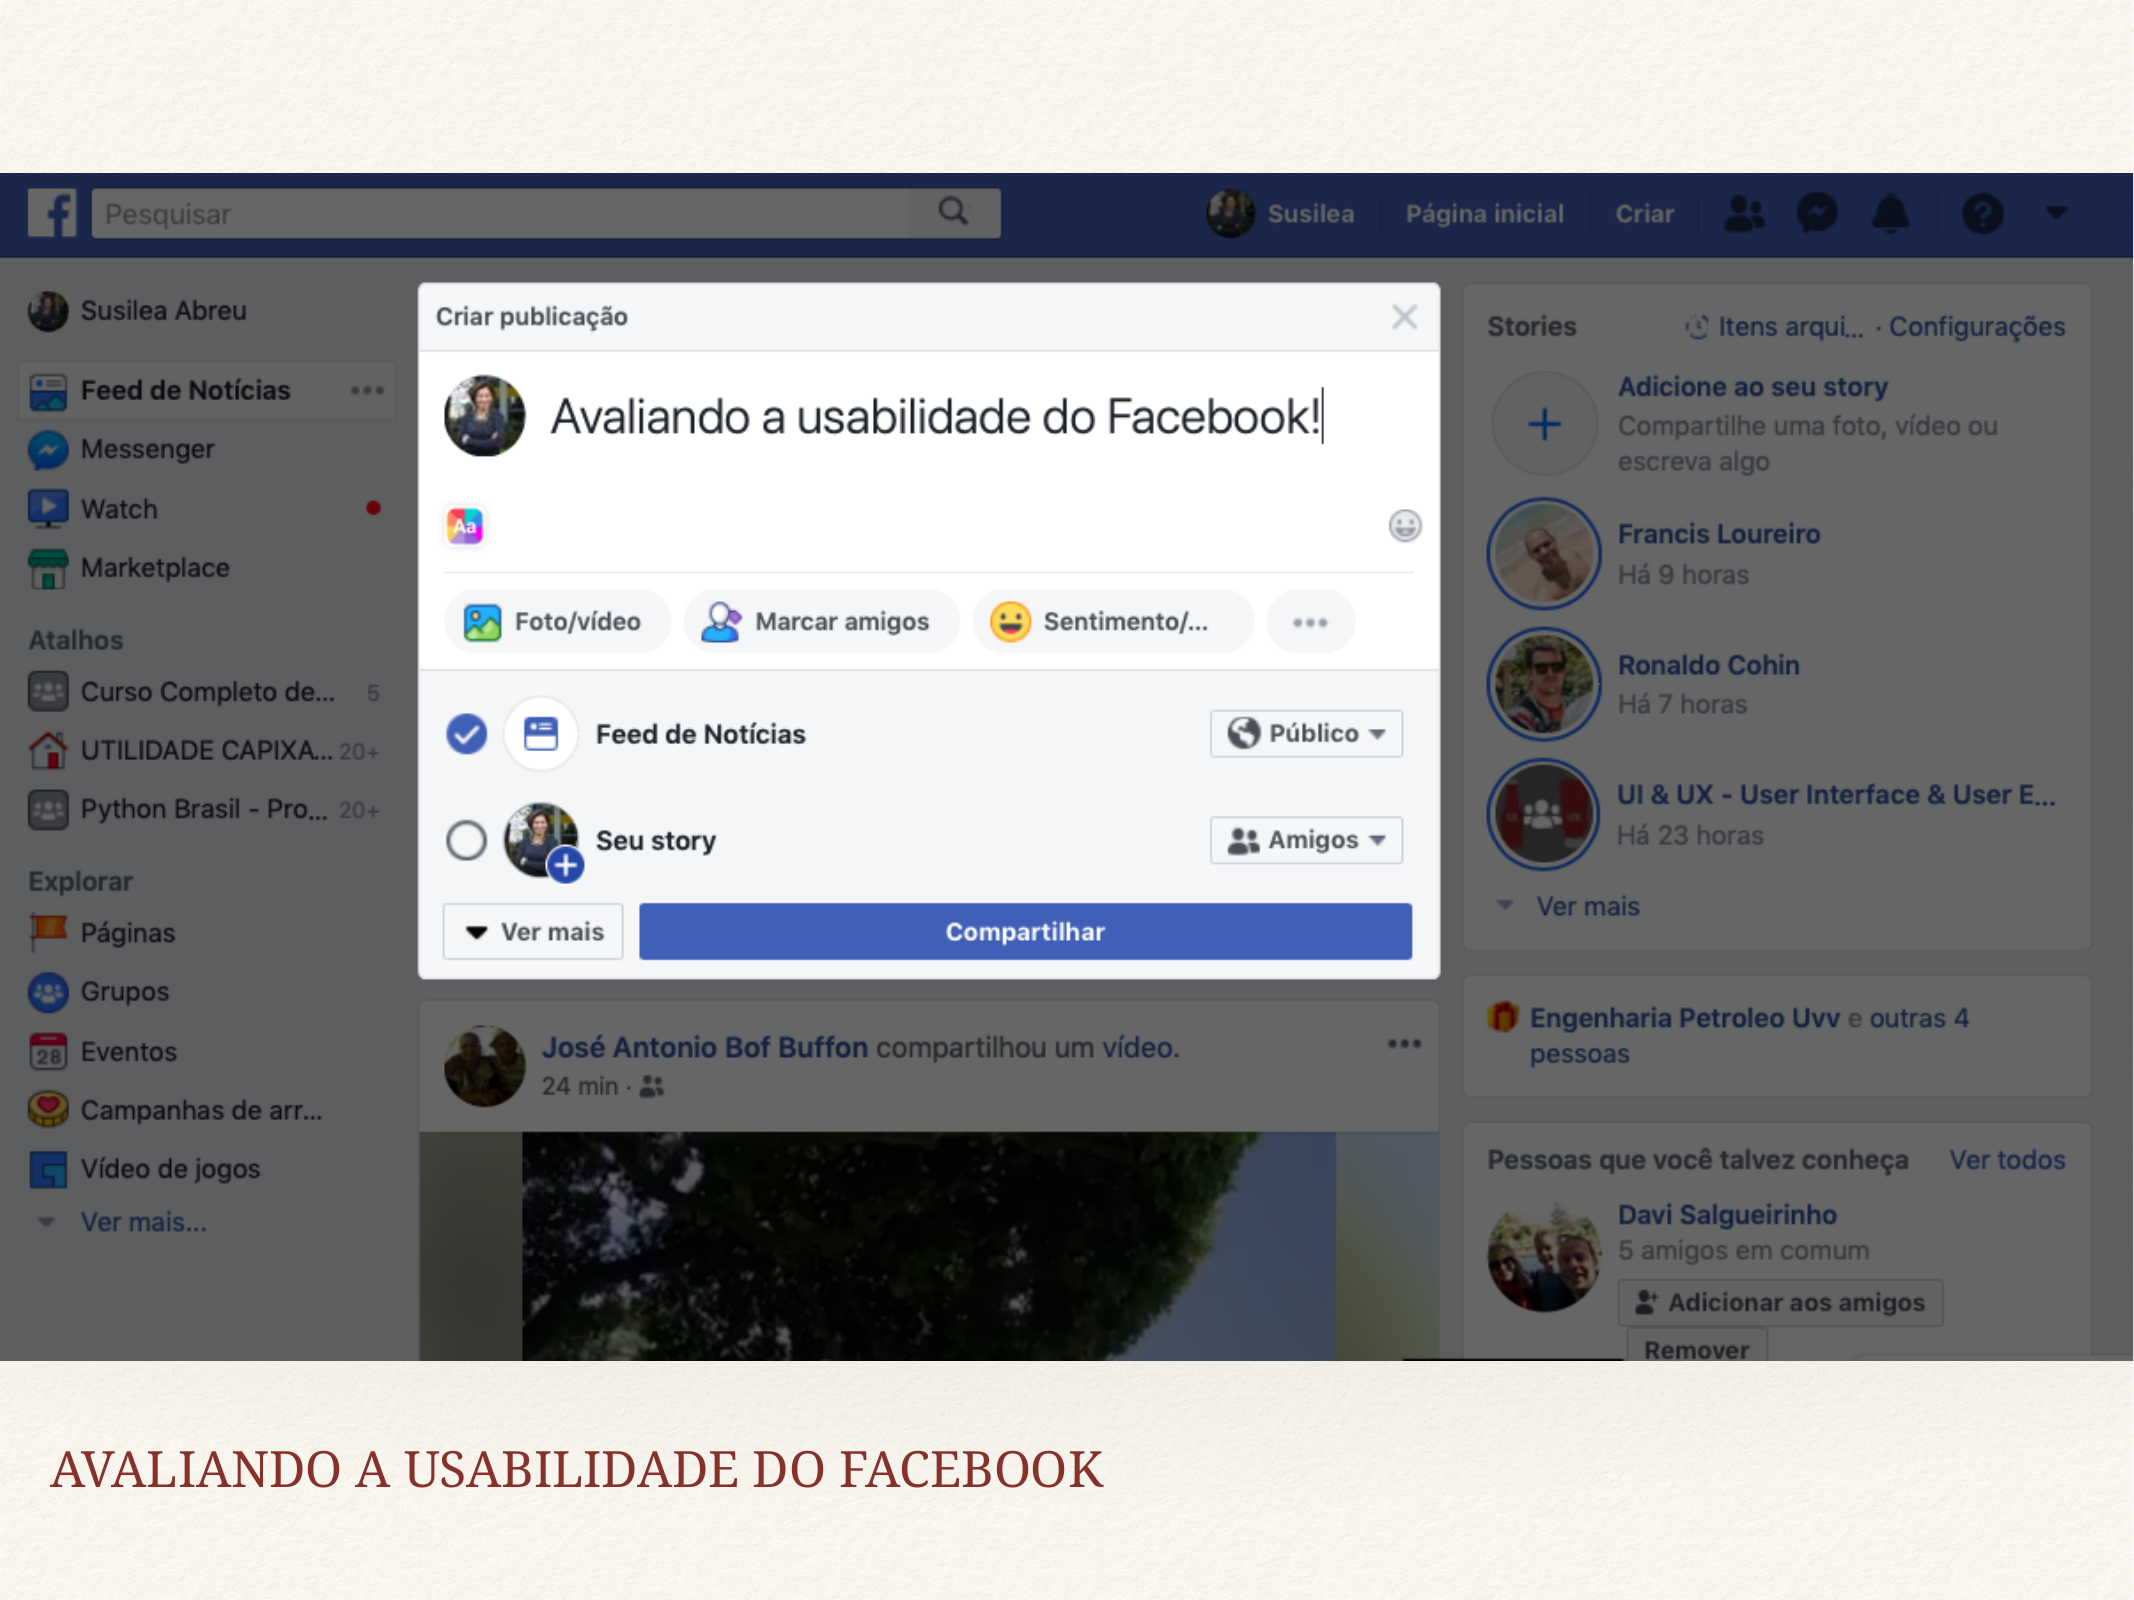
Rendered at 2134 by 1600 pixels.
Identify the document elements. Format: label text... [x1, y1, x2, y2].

text_box AVALIANDO A USABILIDADE DO FACEBOOK [42, 1429, 1112, 1506]
picture [0, 0, 2134, 1600]
